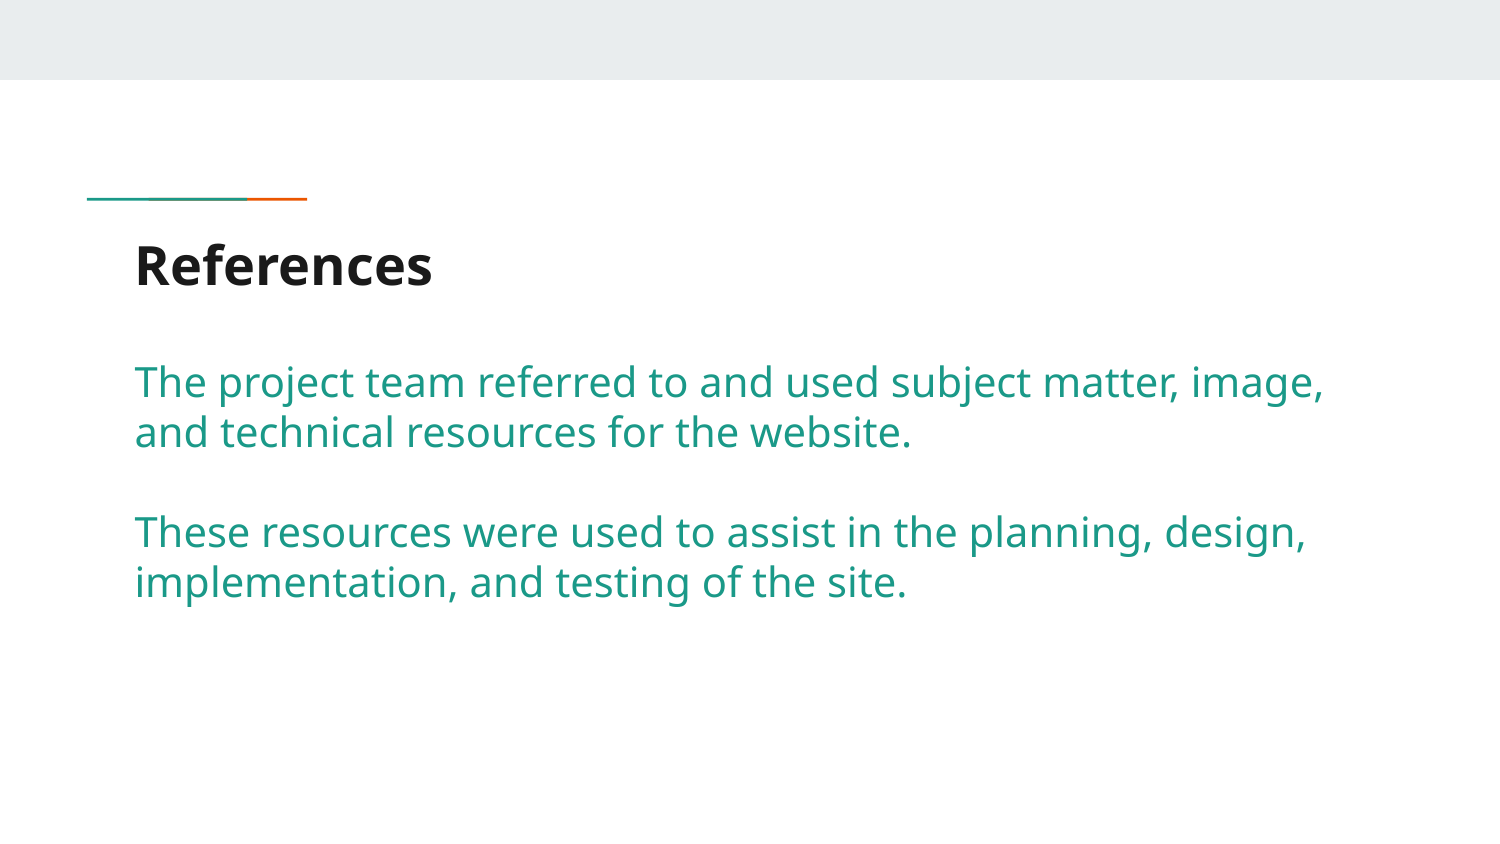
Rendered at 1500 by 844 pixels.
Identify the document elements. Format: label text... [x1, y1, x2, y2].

list The project team referred to and used subject matter, image, and technical resources for the website. These resources were used to assist in the planning, design, implementation, and testing of the site. [119, 341, 1381, 712]
title References [119, 216, 1381, 305]
